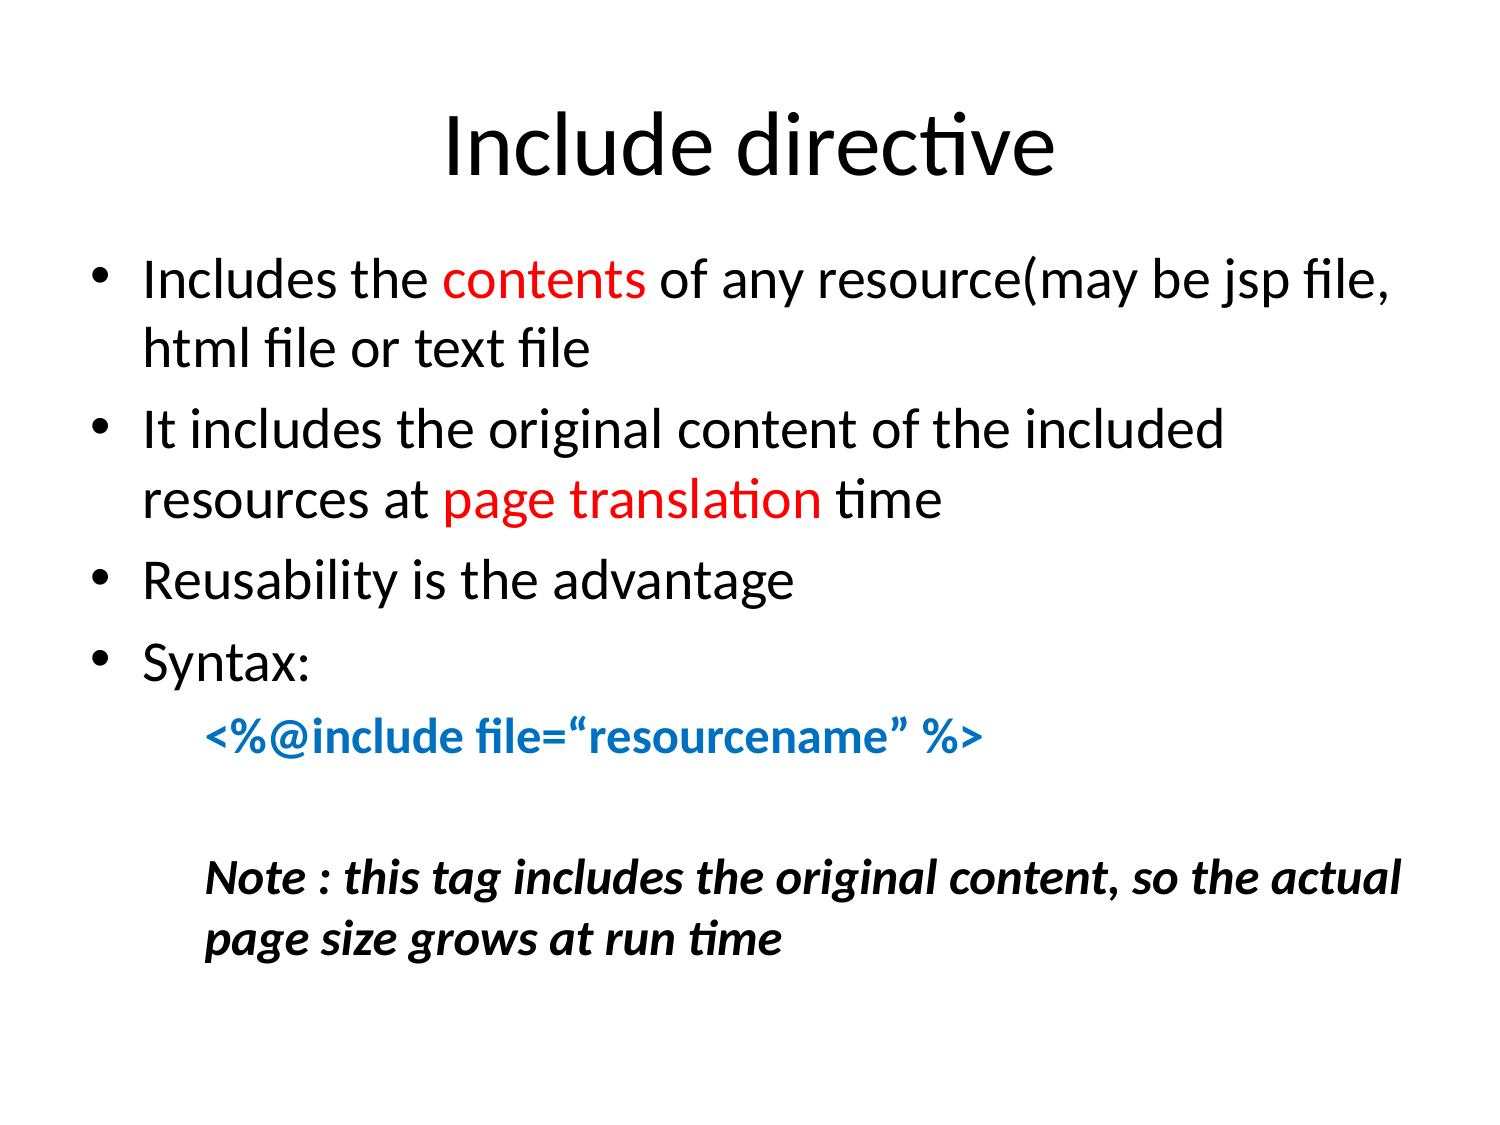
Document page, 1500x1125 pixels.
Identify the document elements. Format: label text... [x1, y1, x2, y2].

title Include directive [75, 45, 1425, 232]
list Includes the contents of any resource(may be jsp file, html file or text file It includes the original content of the included resources at page translation time Reusability is the advantage Syntax: <%@include file=“resourcename” %> Note : this tag includes the original content, so the actual page size grows at run time [75, 232, 1425, 975]
